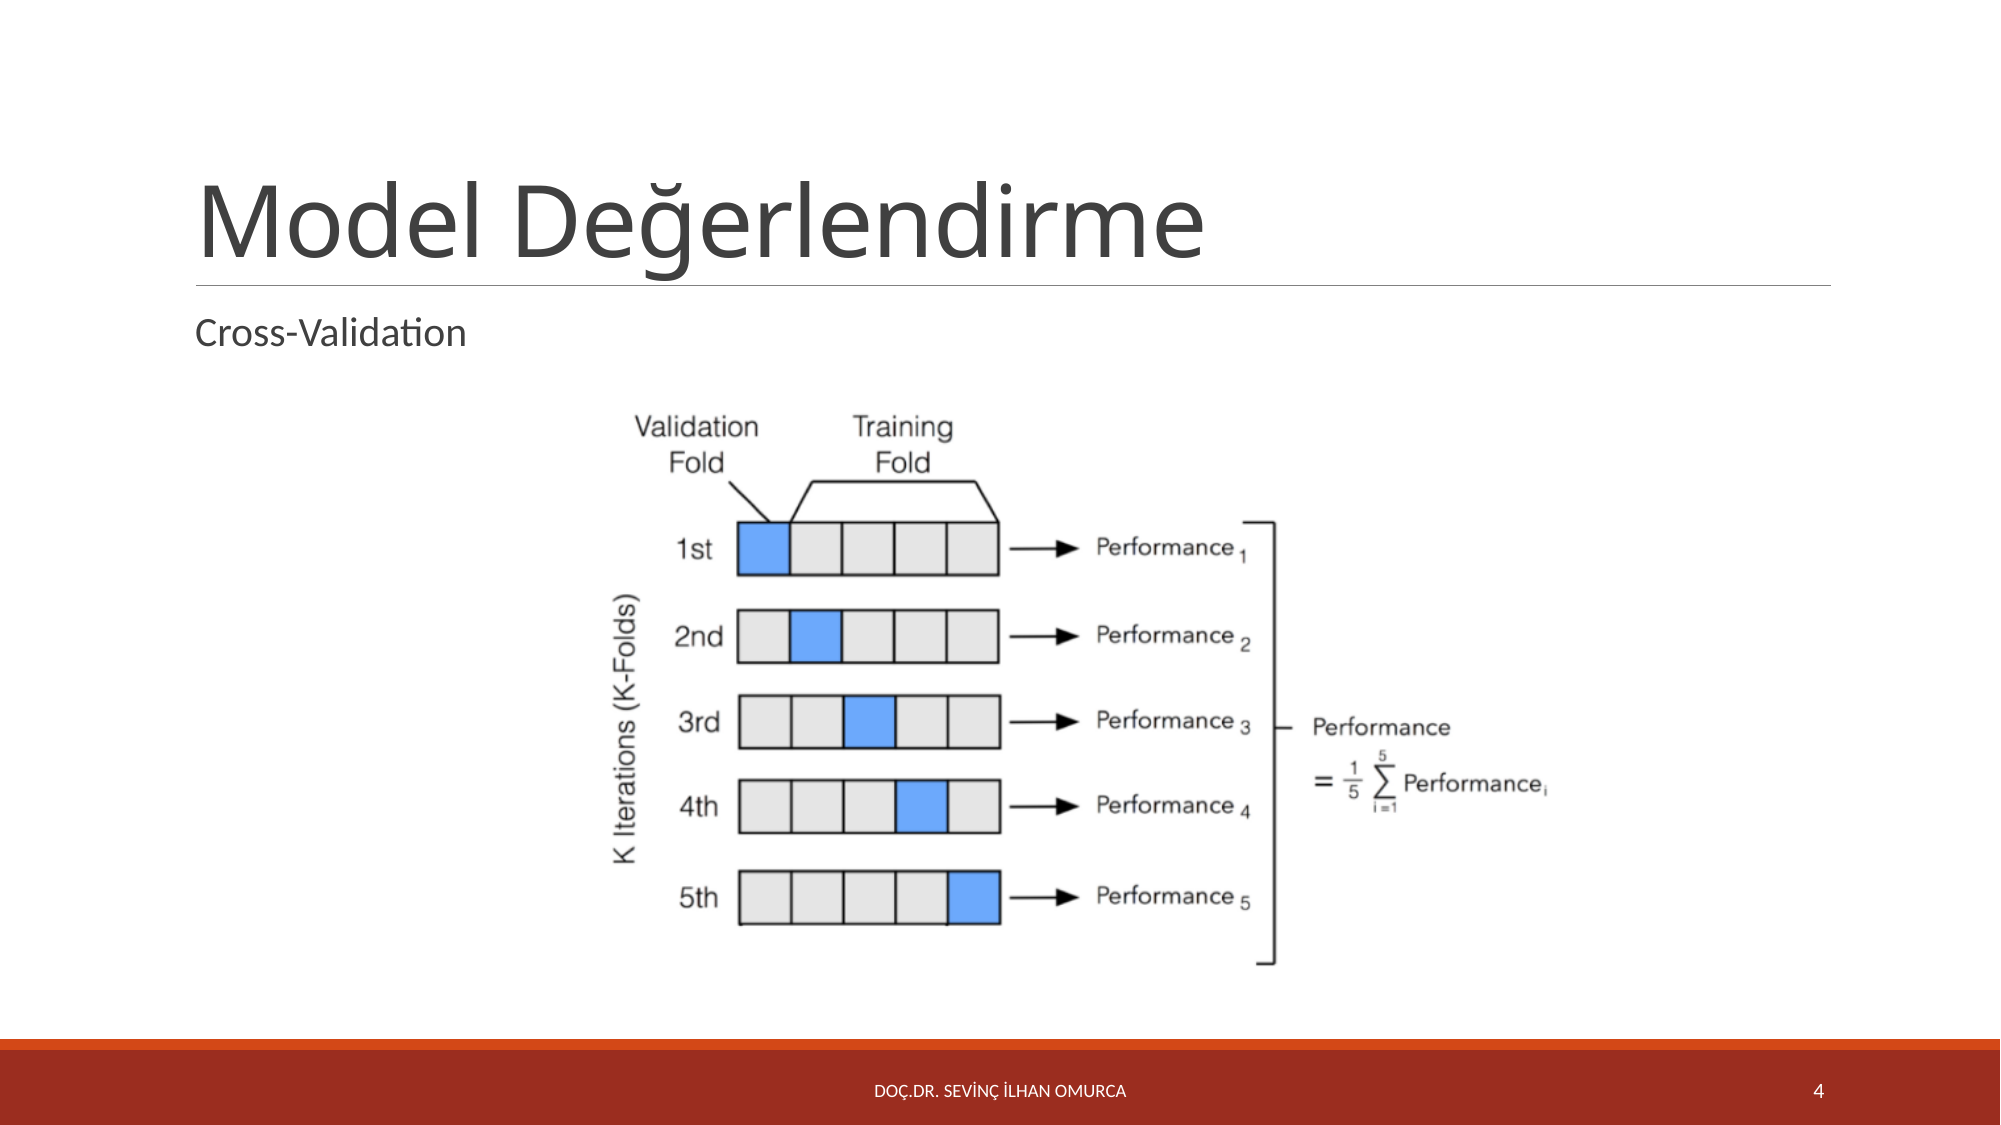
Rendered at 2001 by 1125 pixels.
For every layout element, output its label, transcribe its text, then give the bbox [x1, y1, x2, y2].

list Cross-Validation [180, 302, 1830, 963]
footer Doç.Dr. Sevinç İlhan Omurca [604, 1059, 1396, 1120]
slide_number 4 [1624, 1059, 1840, 1120]
title Model Değerlendirme [180, 47, 1830, 285]
picture [473, 343, 1625, 1002]
